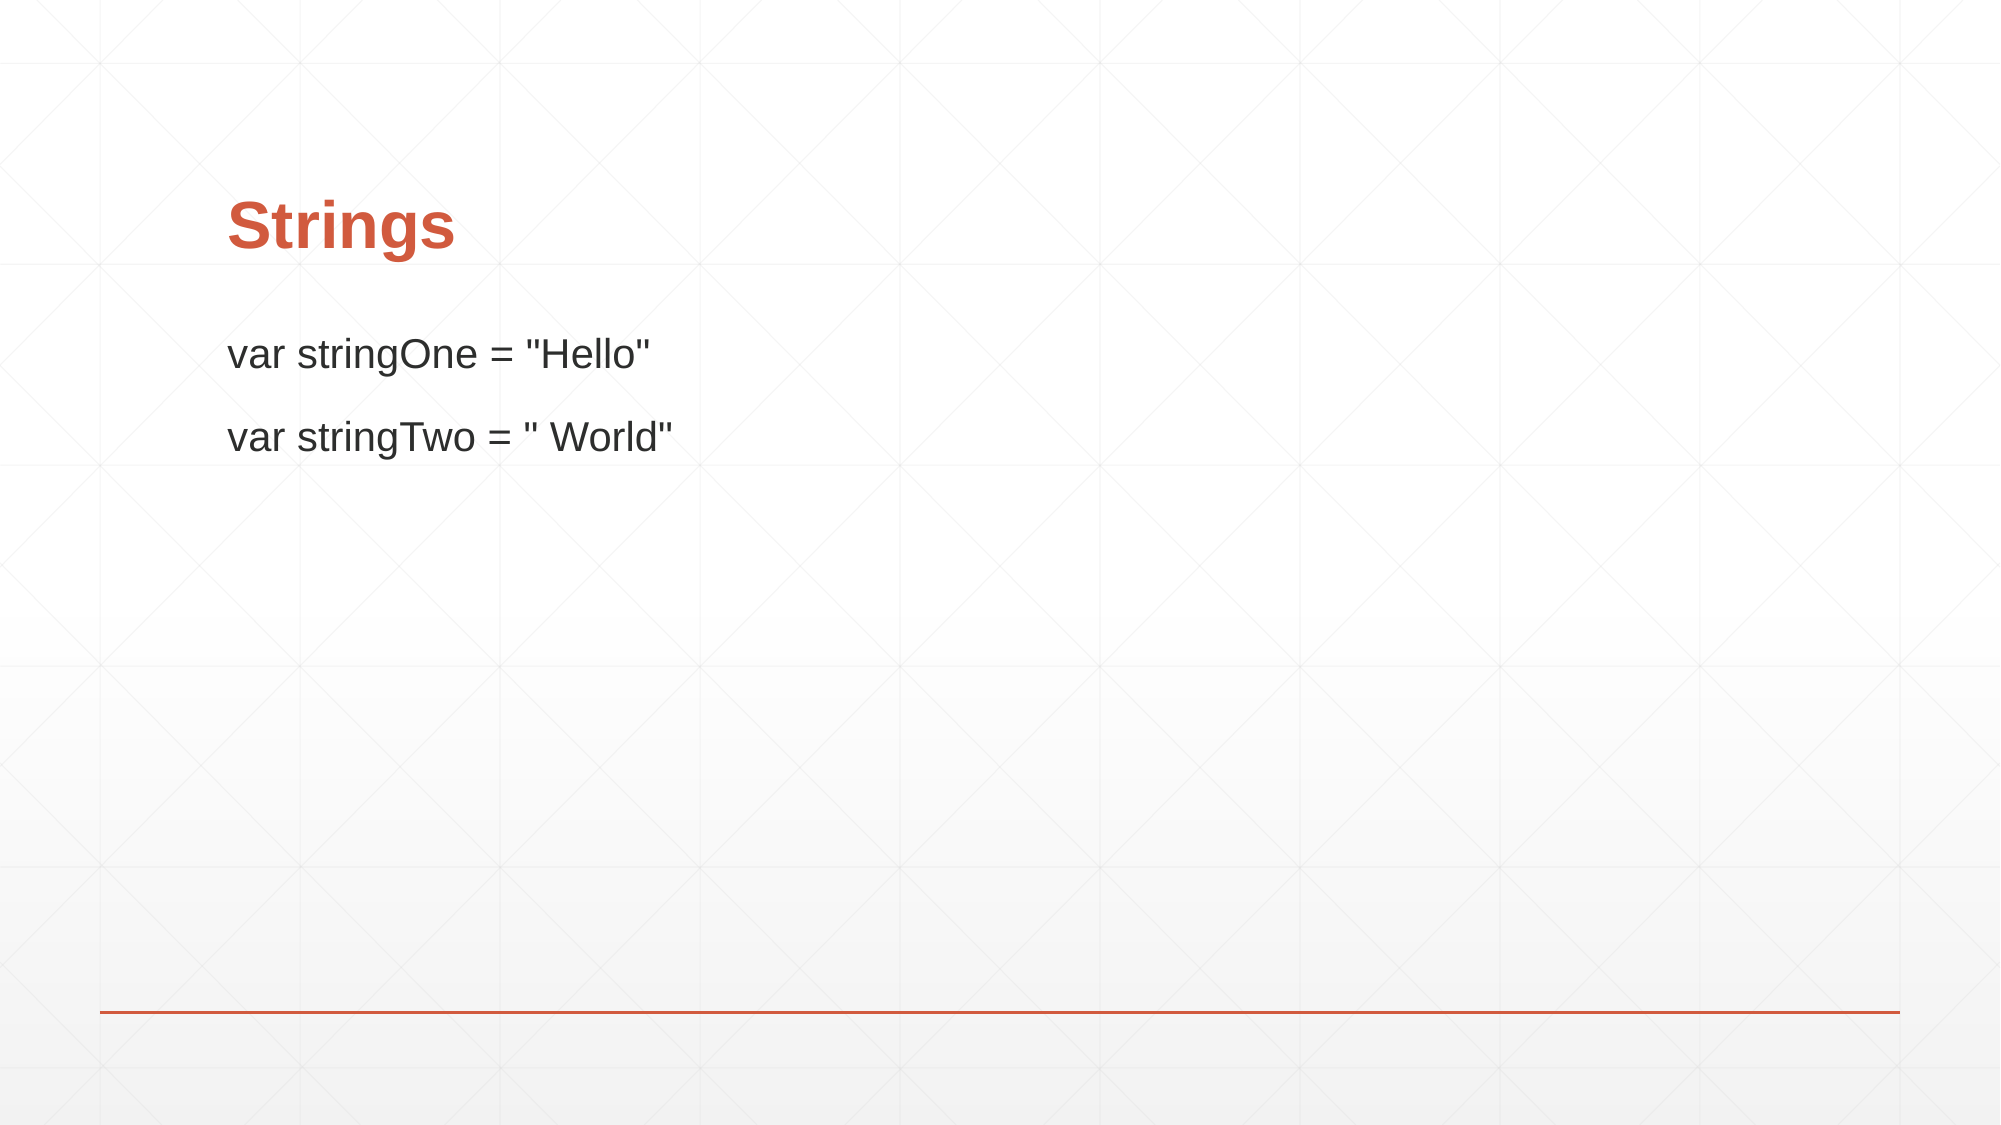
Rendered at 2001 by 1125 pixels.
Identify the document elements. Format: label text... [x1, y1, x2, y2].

list var stringOne = "Hello" var stringTwo = " World" [212, 324, 1788, 950]
title Strings [212, 82, 1788, 271]
